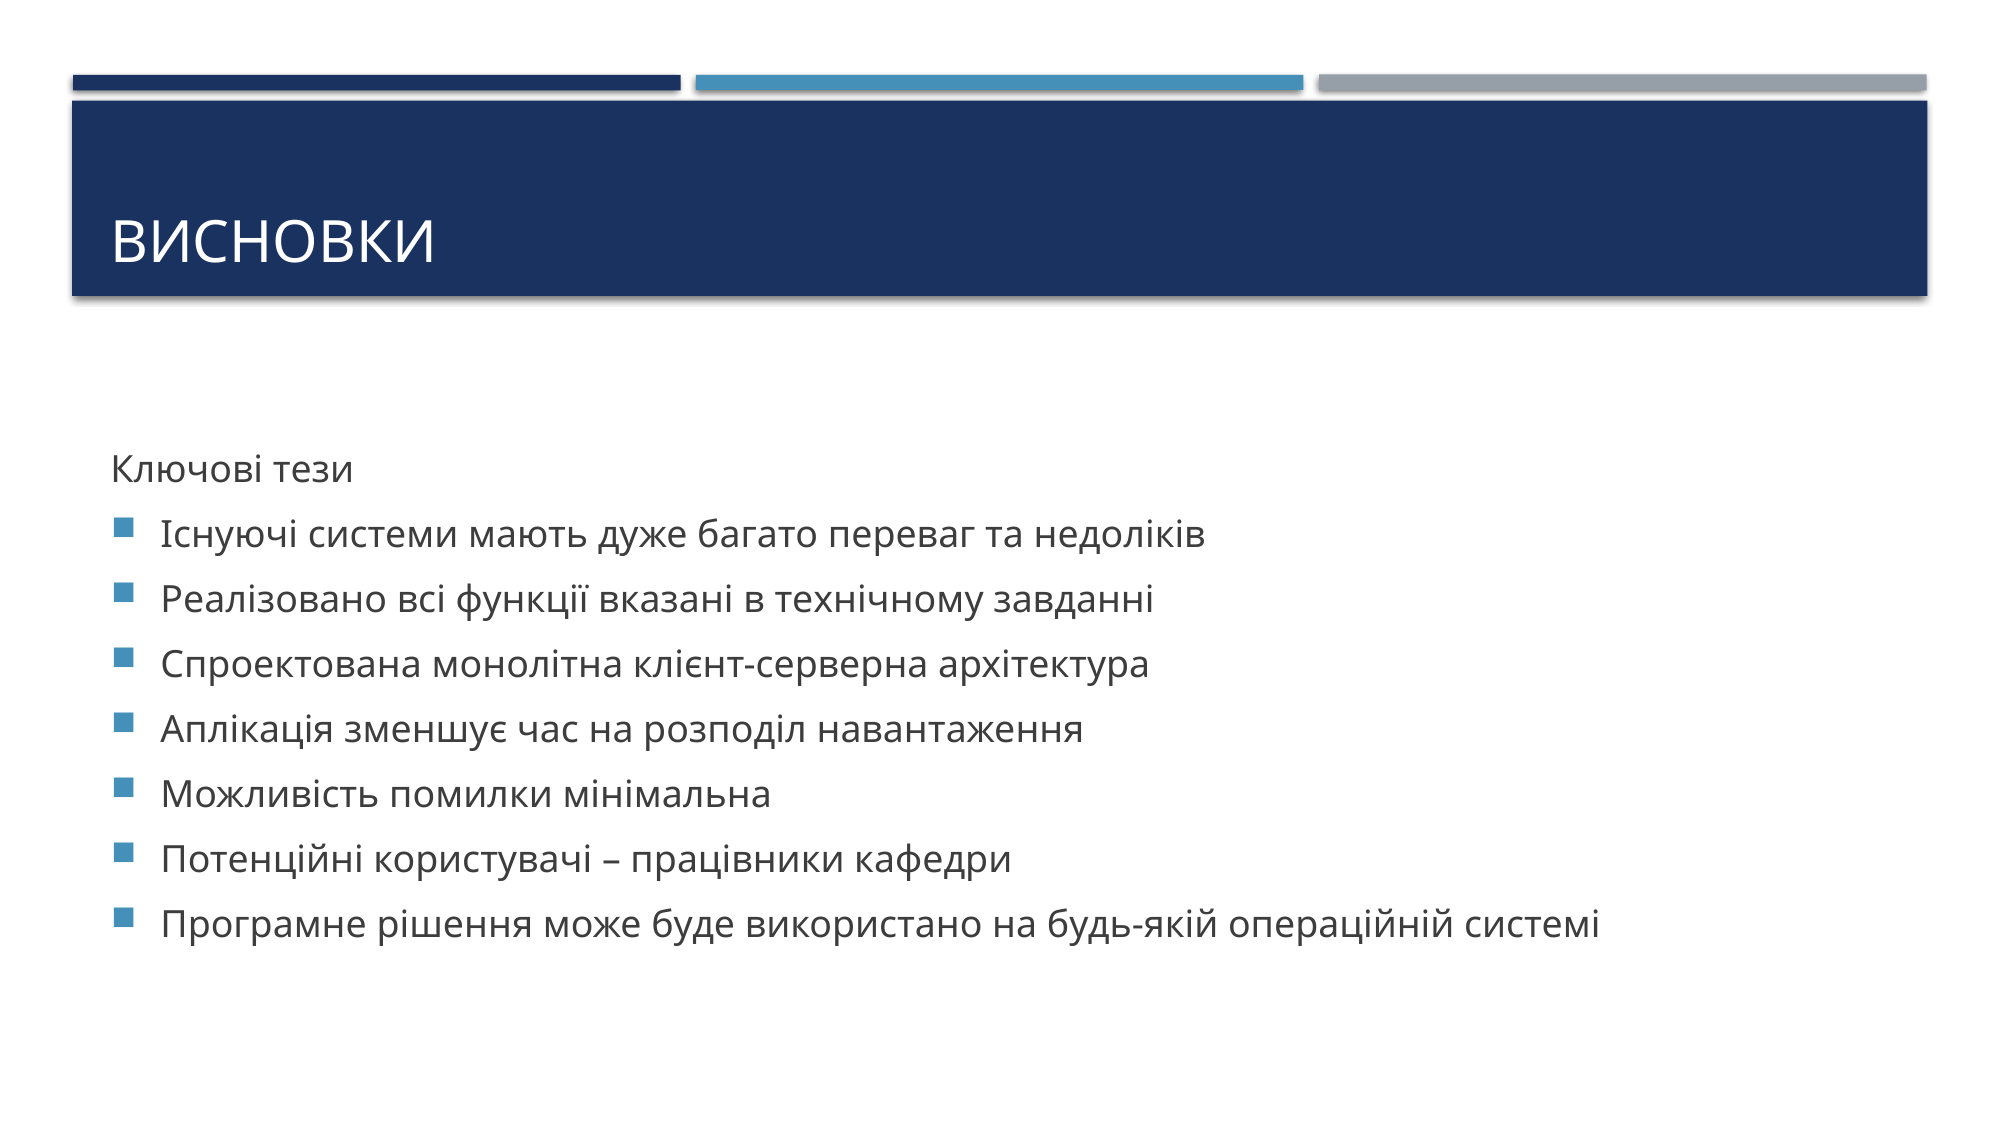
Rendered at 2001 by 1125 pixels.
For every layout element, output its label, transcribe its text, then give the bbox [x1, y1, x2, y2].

title Висновки [95, 115, 1905, 282]
list Ключові тези Існуючі системи мають дуже багато переваг та недоліків Реалізовано всі функції вказані в технічному завданні Спроектована монолітна клієнт-серверна архітектура Аплікація зменшує час на розподіл навантаження Можливість помилки мінімальна Потенційні користувачі – працівники кафедри Програмне рішення може буде використано на будь-якій операційній системі [95, 393, 1905, 997]
